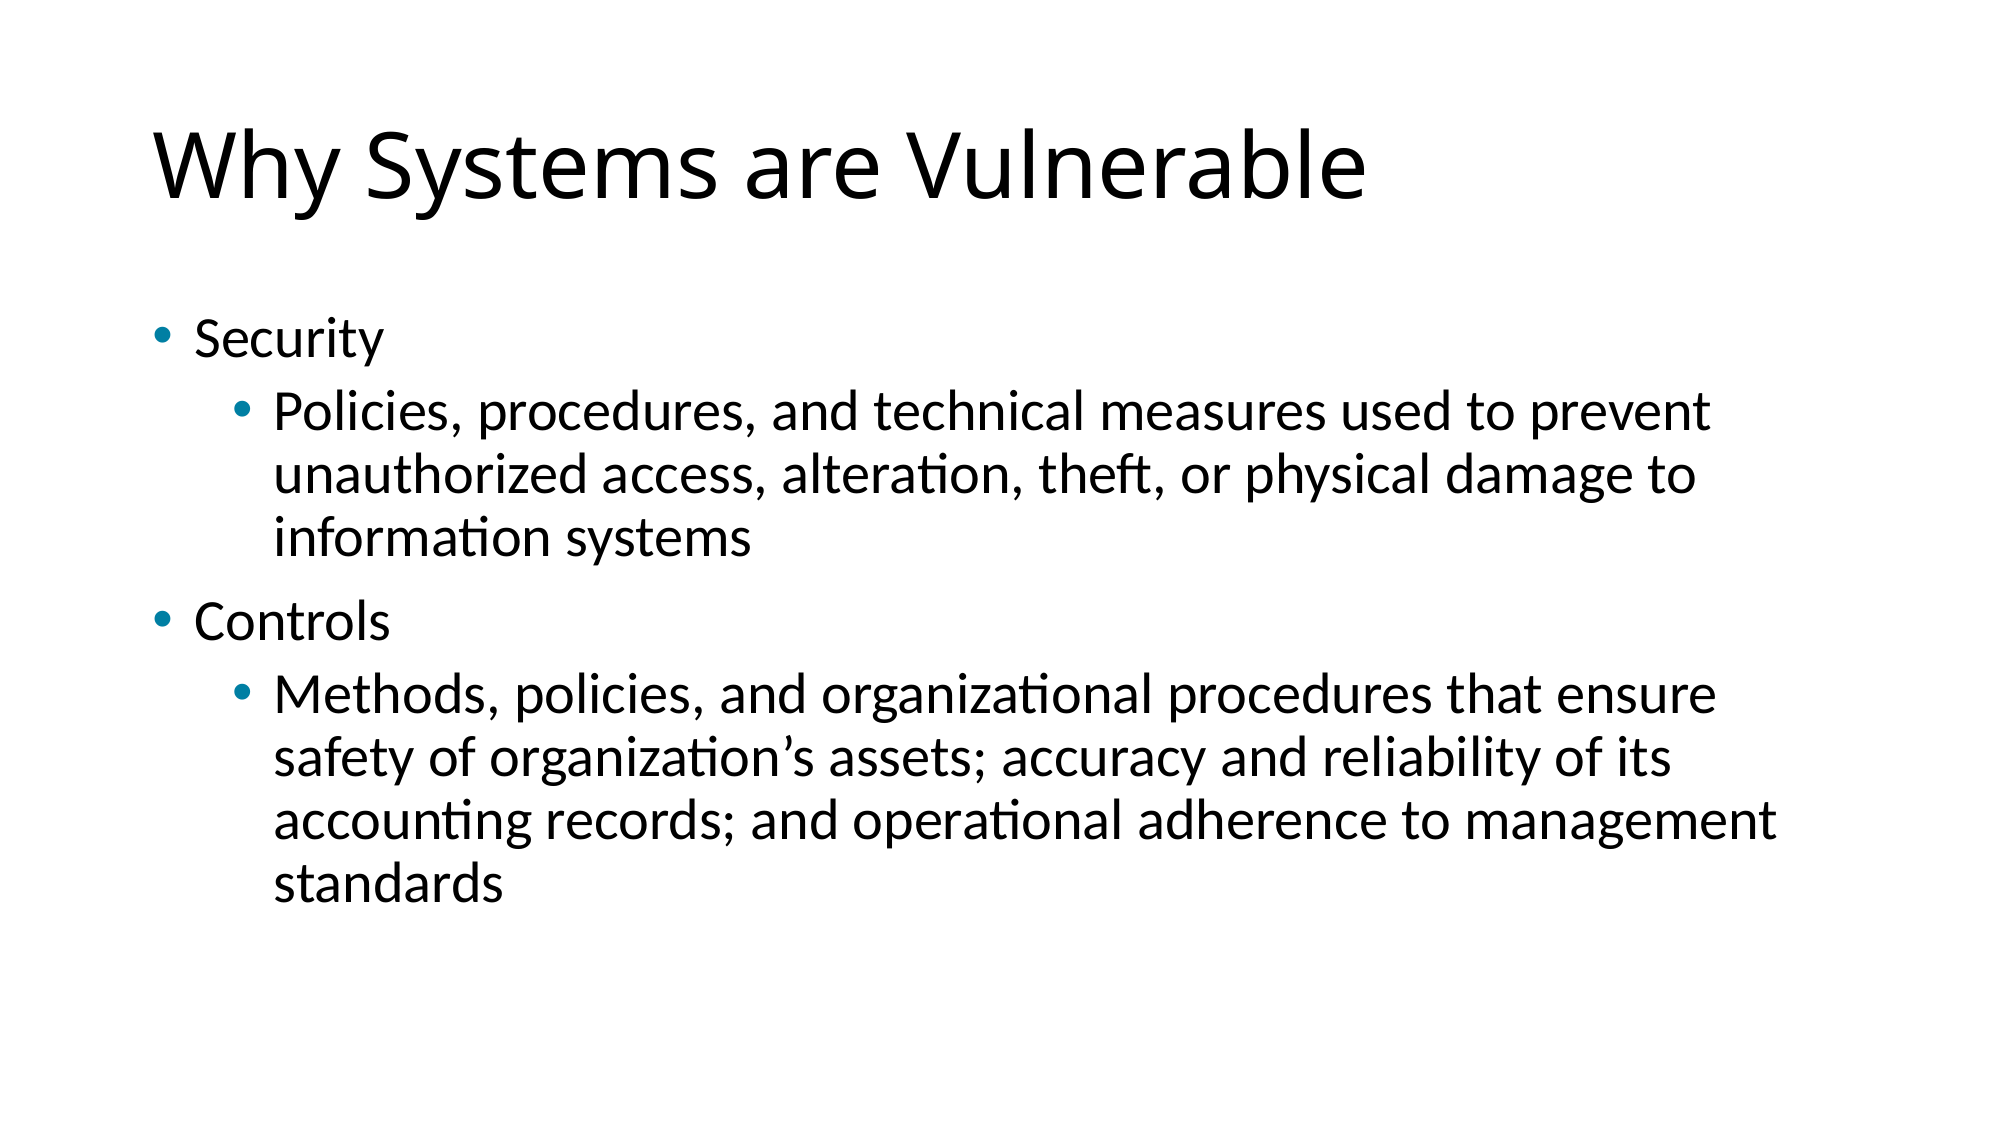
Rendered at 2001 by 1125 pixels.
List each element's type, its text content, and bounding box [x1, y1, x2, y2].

list Security Policies, procedures, and technical measures used to prevent unauthorized access, alteration, theft, or physical damage to information systems Controls Methods, policies, and organizational procedures that ensure safety of organization’s assets; accuracy and reliability of its accounting records; and operational adherence to management standards [137, 299, 1863, 1014]
title Why Systems are Vulnerable [137, 59, 1863, 278]
